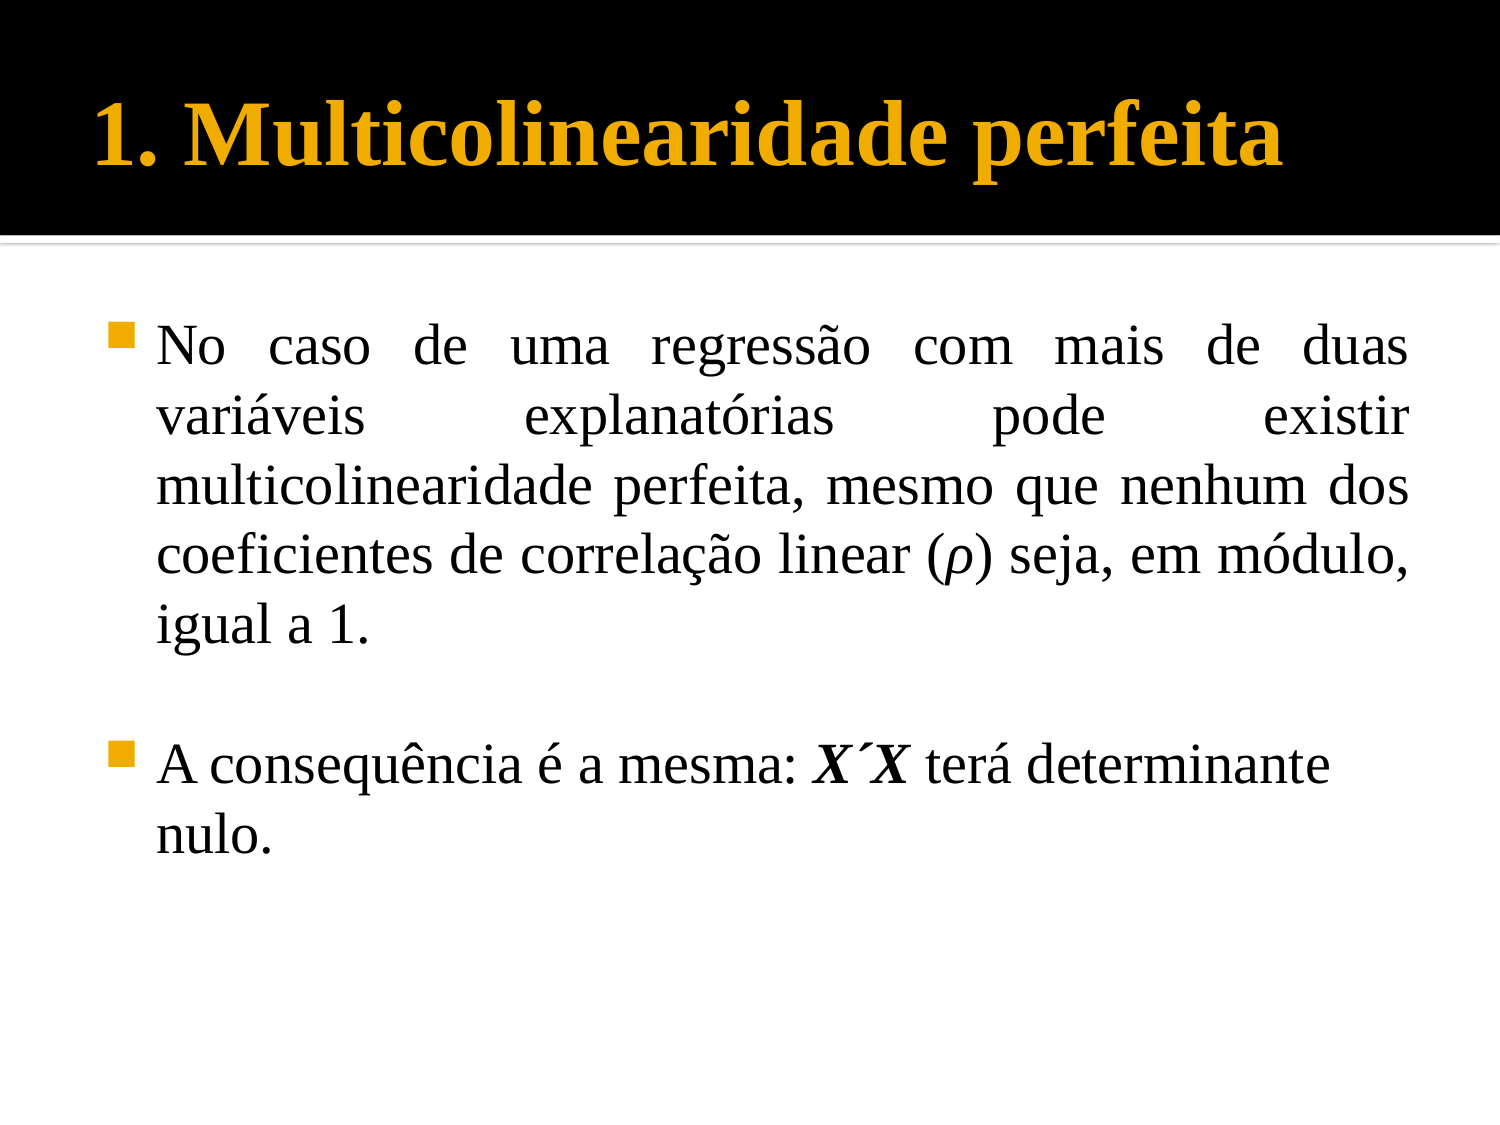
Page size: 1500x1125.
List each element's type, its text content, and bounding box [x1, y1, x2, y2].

list No caso de uma regressão com mais de duas variáveis explanatórias pode existir multicolinearidade perfeita, mesmo que nenhum dos coeficientes de correlação linear (ρ) seja, em módulo, igual a 1. A consequência é a mesma: X´X terá determinante nulo. [75, 291, 1425, 1047]
title 1. Multicolinearidade perfeita [75, 25, 1425, 231]
